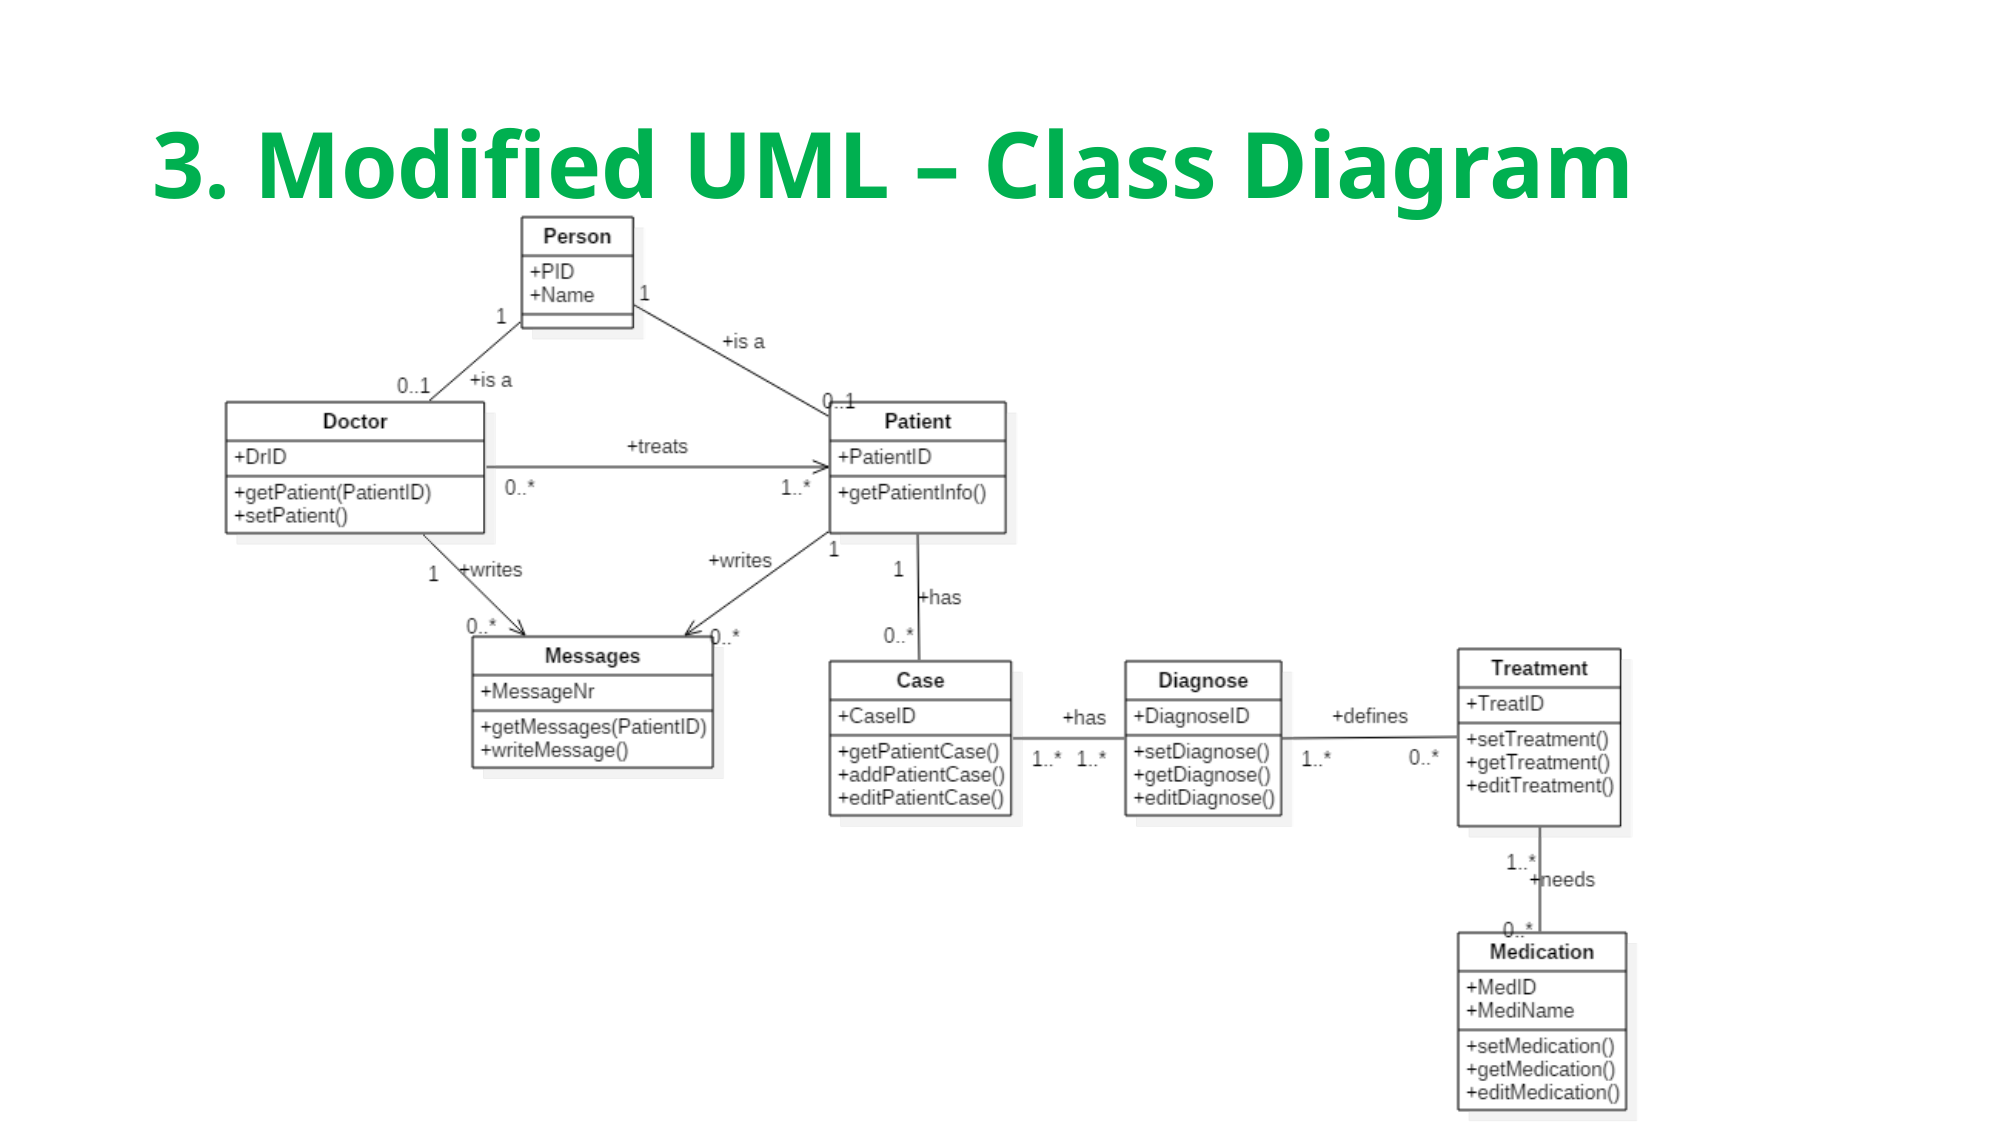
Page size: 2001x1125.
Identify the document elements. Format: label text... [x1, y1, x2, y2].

picture [211, 202, 1688, 1125]
title 3. Modified UML – Class Diagram [137, 59, 1863, 278]
